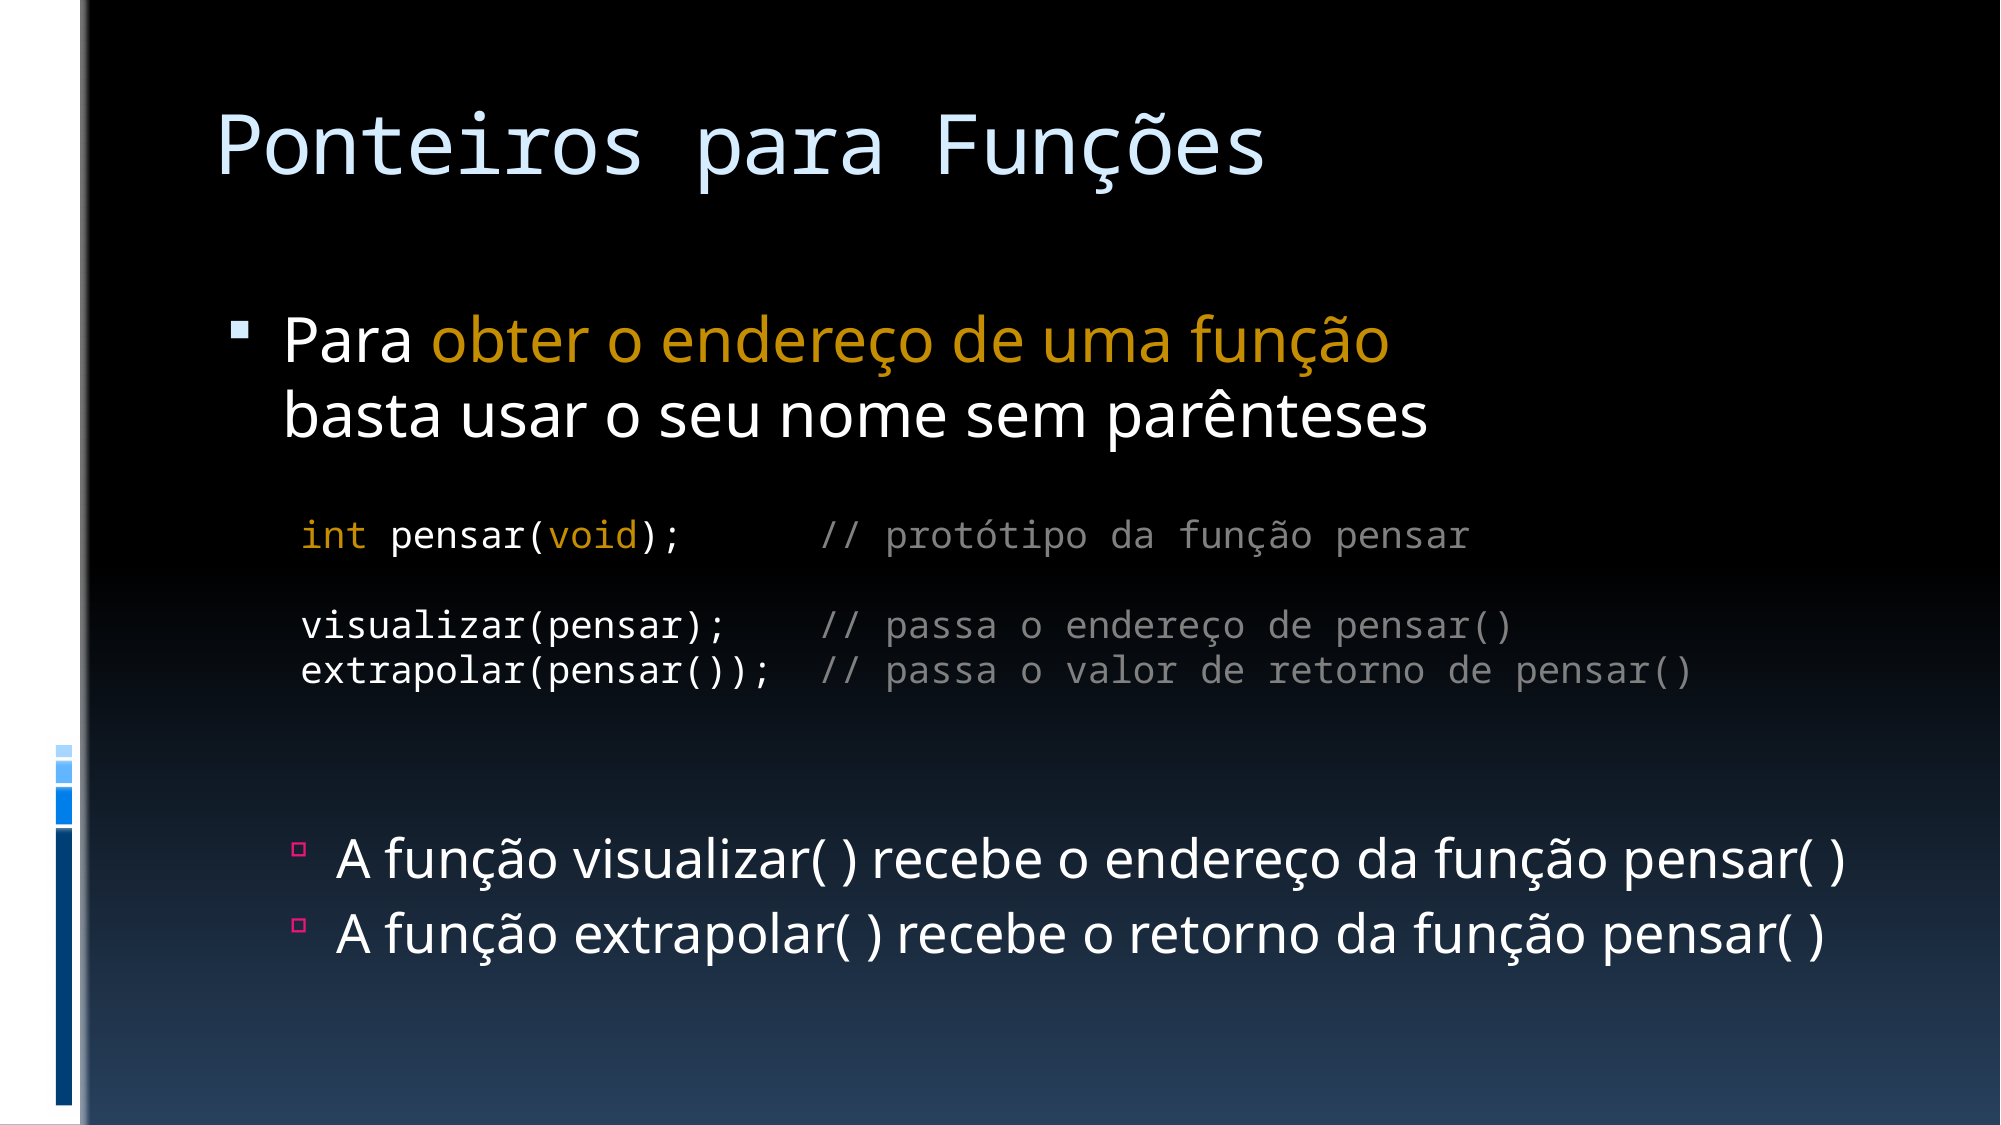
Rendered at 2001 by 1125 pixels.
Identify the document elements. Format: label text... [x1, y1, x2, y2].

text_box int pensar(void); // protótipo da função pensar visualizar(pensar); // passa o endereço de pensar() extrapolar(pensar()); // passa o valor de retorno de pensar() [285, 503, 1715, 699]
title Ponteiros para Funções [200, 83, 1900, 234]
list Para obter o endereço de uma função basta usar o seu nome sem parênteses A função visualizar( ) recebe o endereço da função pensar( ) A função extrapolar( ) recebe o retorno da função pensar( ) [200, 292, 1900, 1043]
